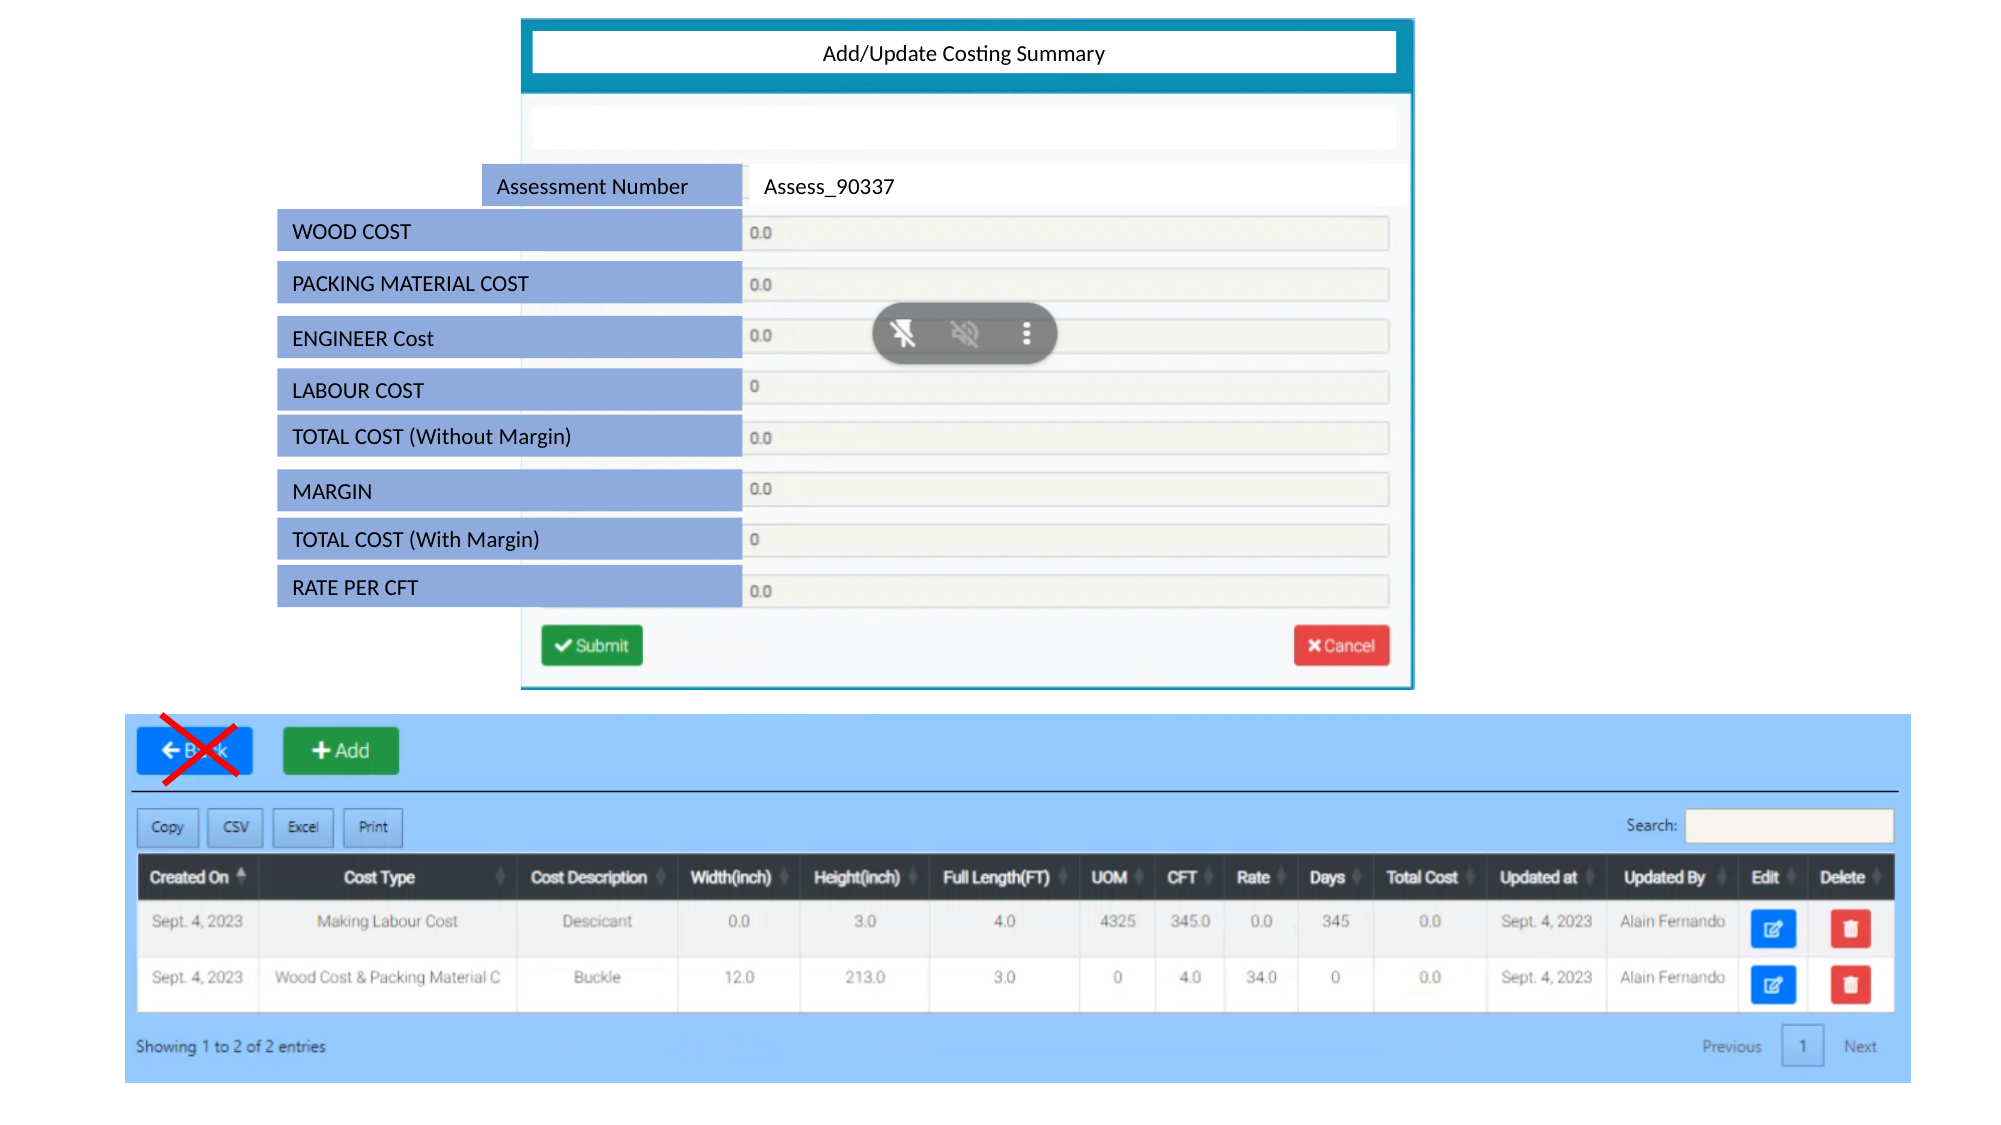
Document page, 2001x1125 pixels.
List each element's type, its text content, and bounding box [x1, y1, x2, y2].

text_box TOTAL COST (With Margin) [277, 517, 520, 560]
text_box RATE PER CFT [277, 564, 520, 608]
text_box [161, 714, 239, 775]
text_box MARGIN [277, 469, 520, 512]
picture [520, 18, 1416, 690]
text_box PACKING MATERIAL COST [277, 261, 520, 304]
text_box Assessment Number [482, 163, 520, 207]
picture [533, 32, 1396, 73]
picture [125, 714, 1911, 1083]
text_box LABOUR COST [277, 368, 520, 411]
text_box WOOD COST [277, 209, 520, 252]
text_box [163, 775, 236, 785]
text_box ENGINEER Cost [277, 315, 520, 359]
text_box TOTAL COST (Without Margin) [277, 414, 520, 457]
